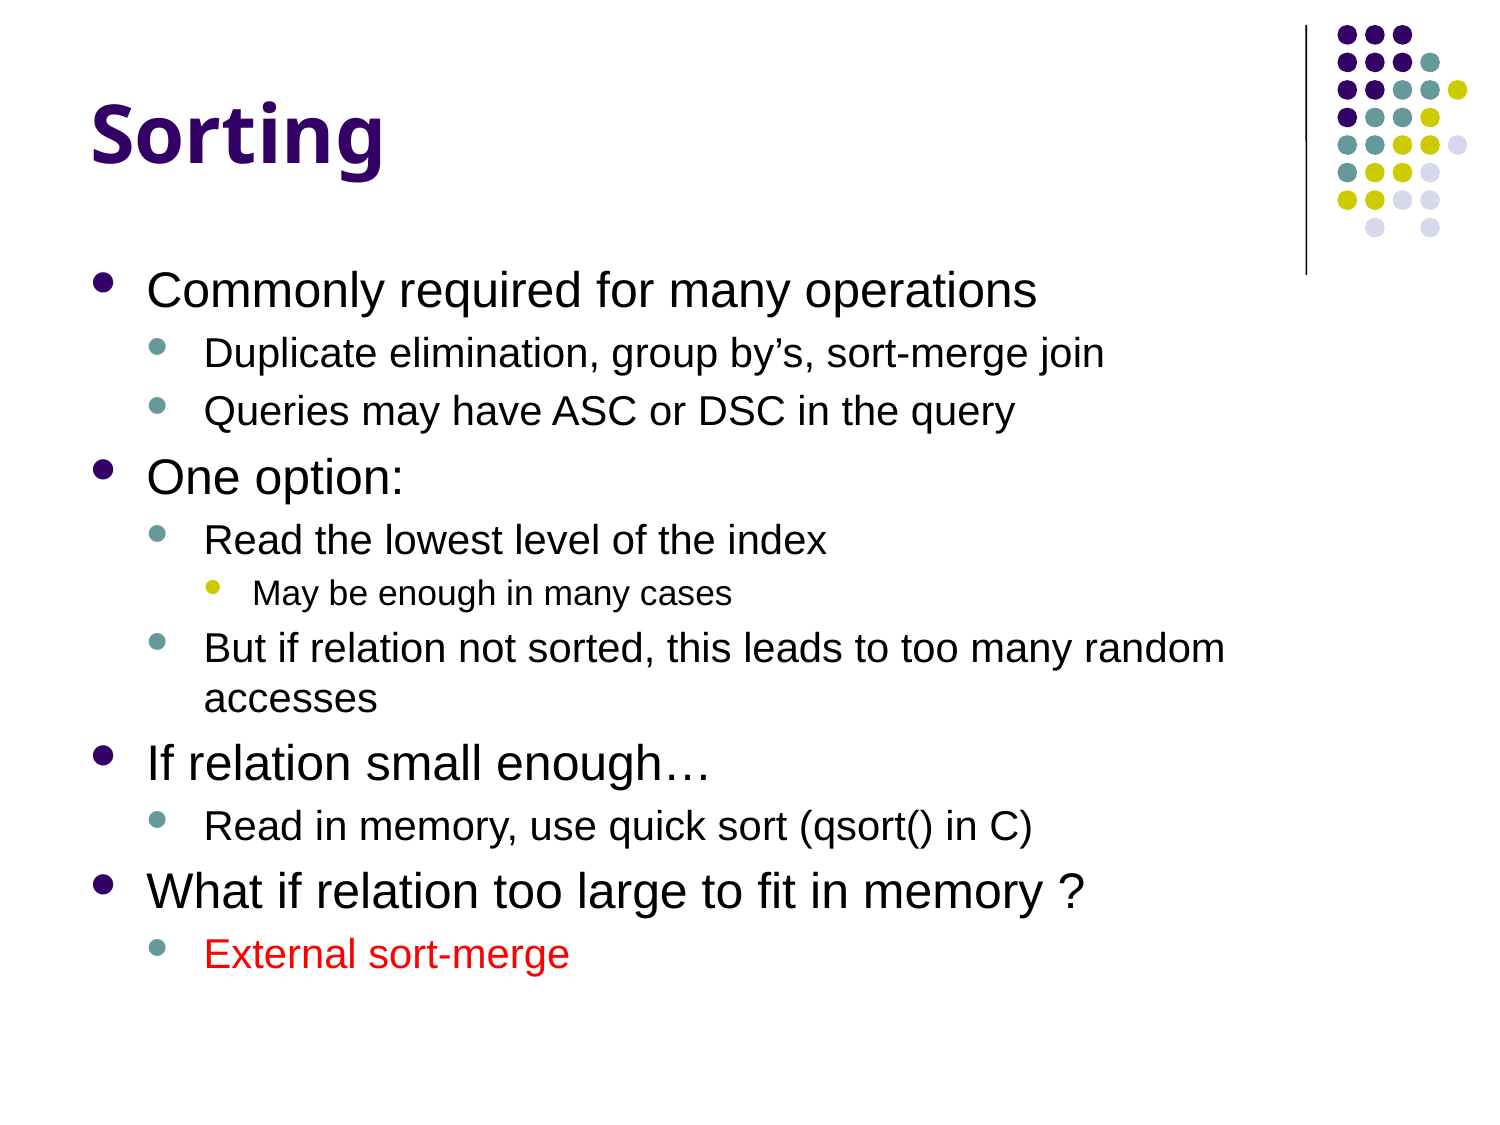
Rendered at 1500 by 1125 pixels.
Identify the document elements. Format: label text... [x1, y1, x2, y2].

title Sorting [74, 19, 1313, 188]
list Commonly required for many operations Duplicate elimination, group by’s, sort-merge join Queries may have ASC or DSC in the query One option: Read the lowest level of the index May be enough in many cases But if relation not sorted, this leads to too many random accesses If relation small enough… Read in memory, use quick sort (qsort() in C) What if relation too large to fit in memory ? External sort-merge [74, 249, 1426, 1076]
